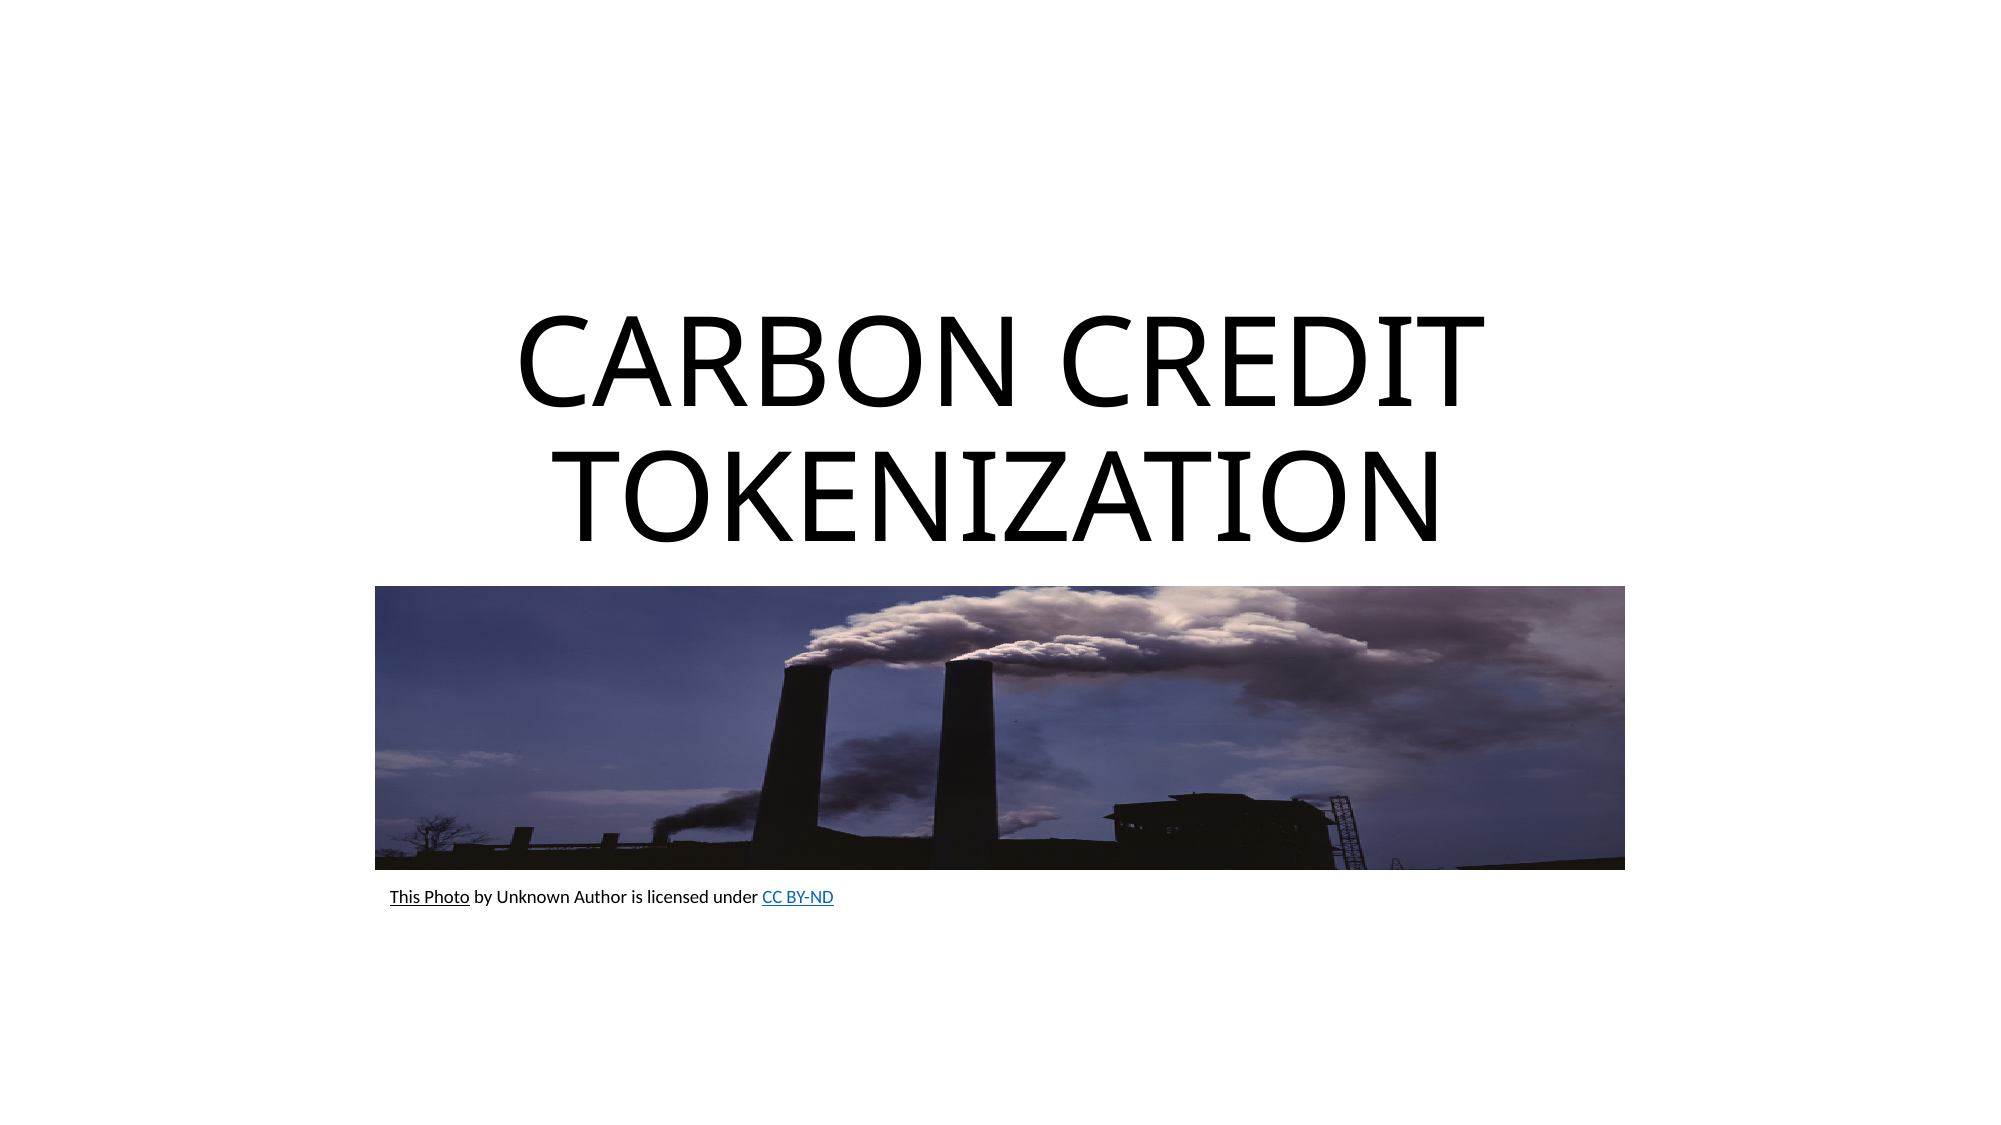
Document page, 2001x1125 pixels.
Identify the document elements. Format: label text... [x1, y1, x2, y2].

title CARBON CREDIT TOKENIZATION [249, 184, 1750, 576]
picture [374, 586, 1625, 871]
text_box This Photo by Unknown Author is licensed under CC BY-ND [375, 877, 1625, 915]
